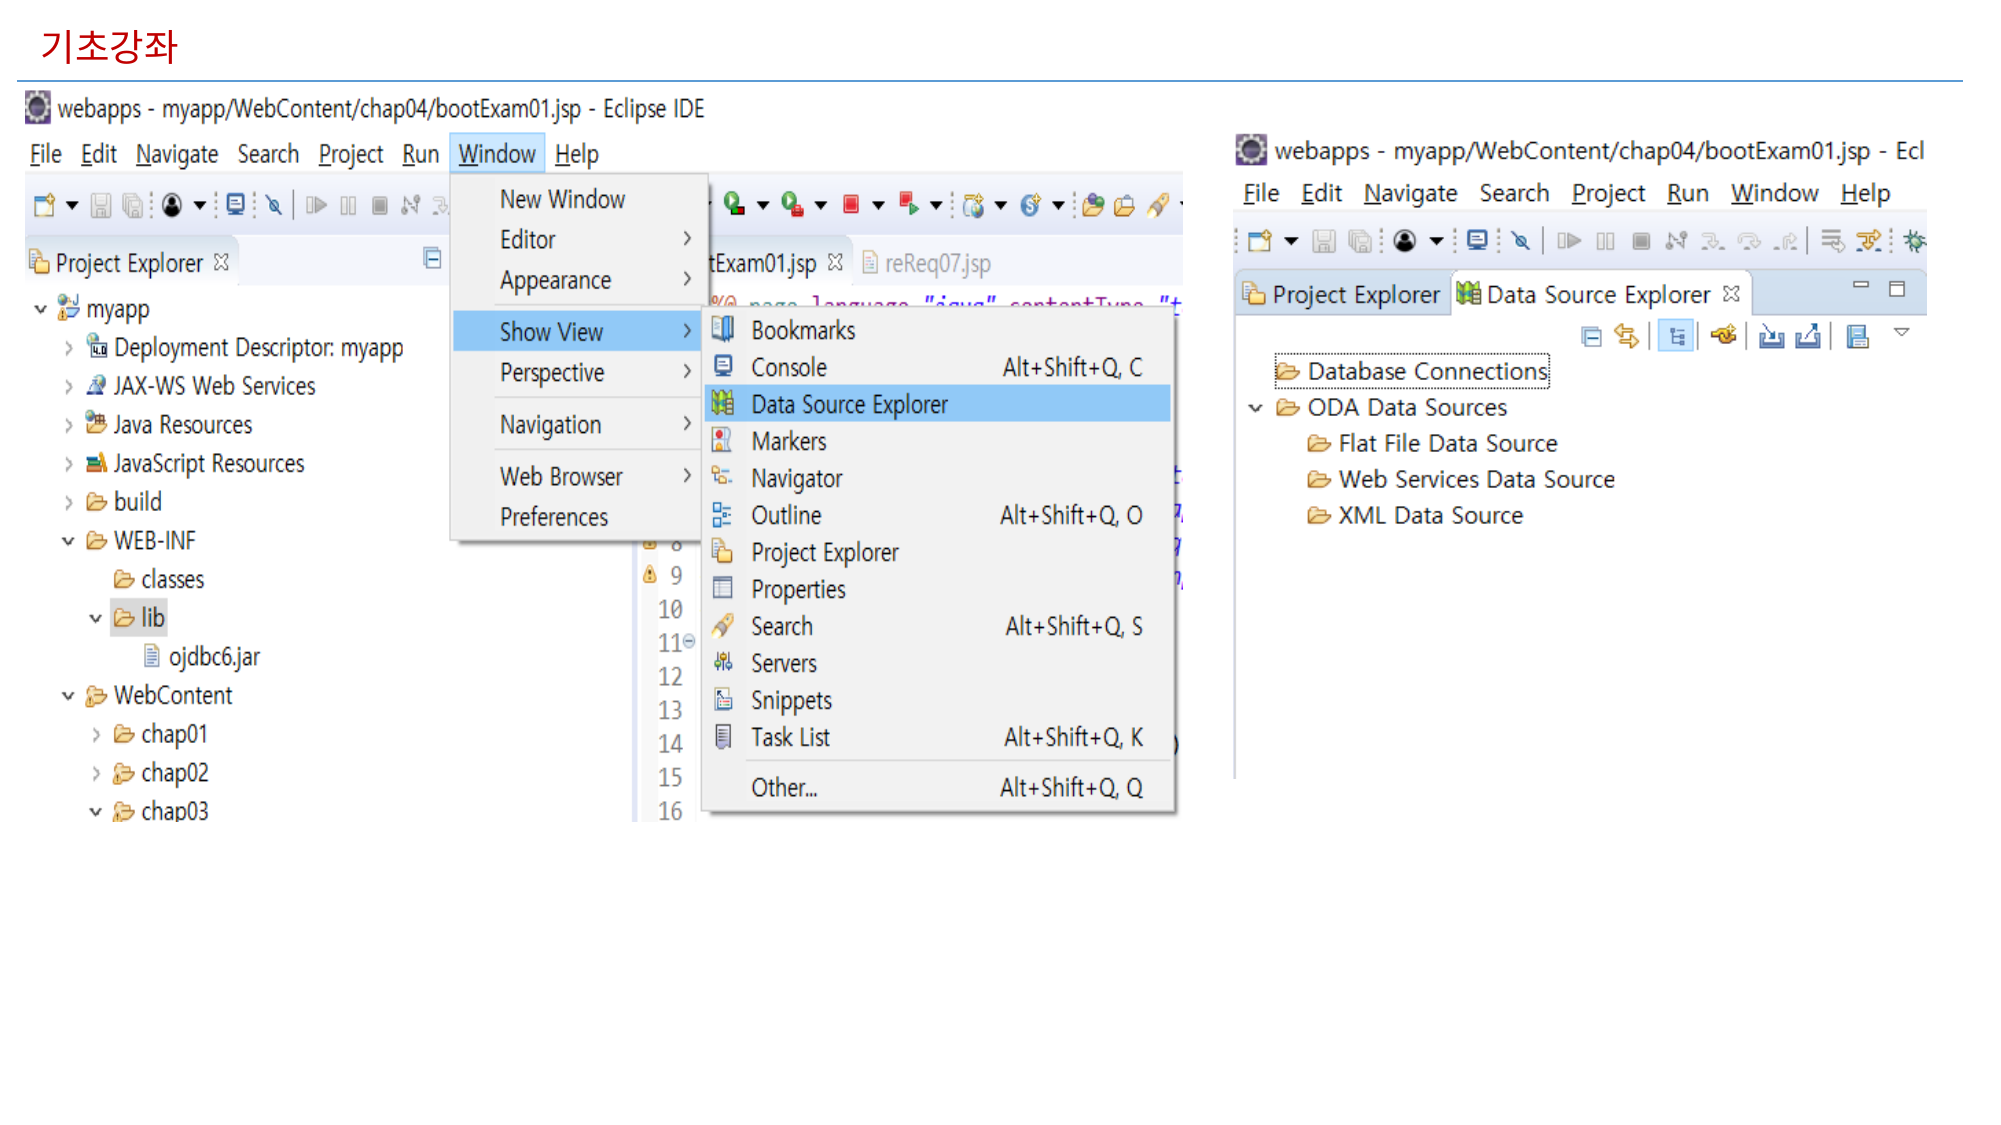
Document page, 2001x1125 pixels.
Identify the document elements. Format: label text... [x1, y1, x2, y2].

picture [1232, 128, 1927, 779]
text_box 기초강좌 [25, 16, 729, 77]
picture [25, 84, 1183, 822]
